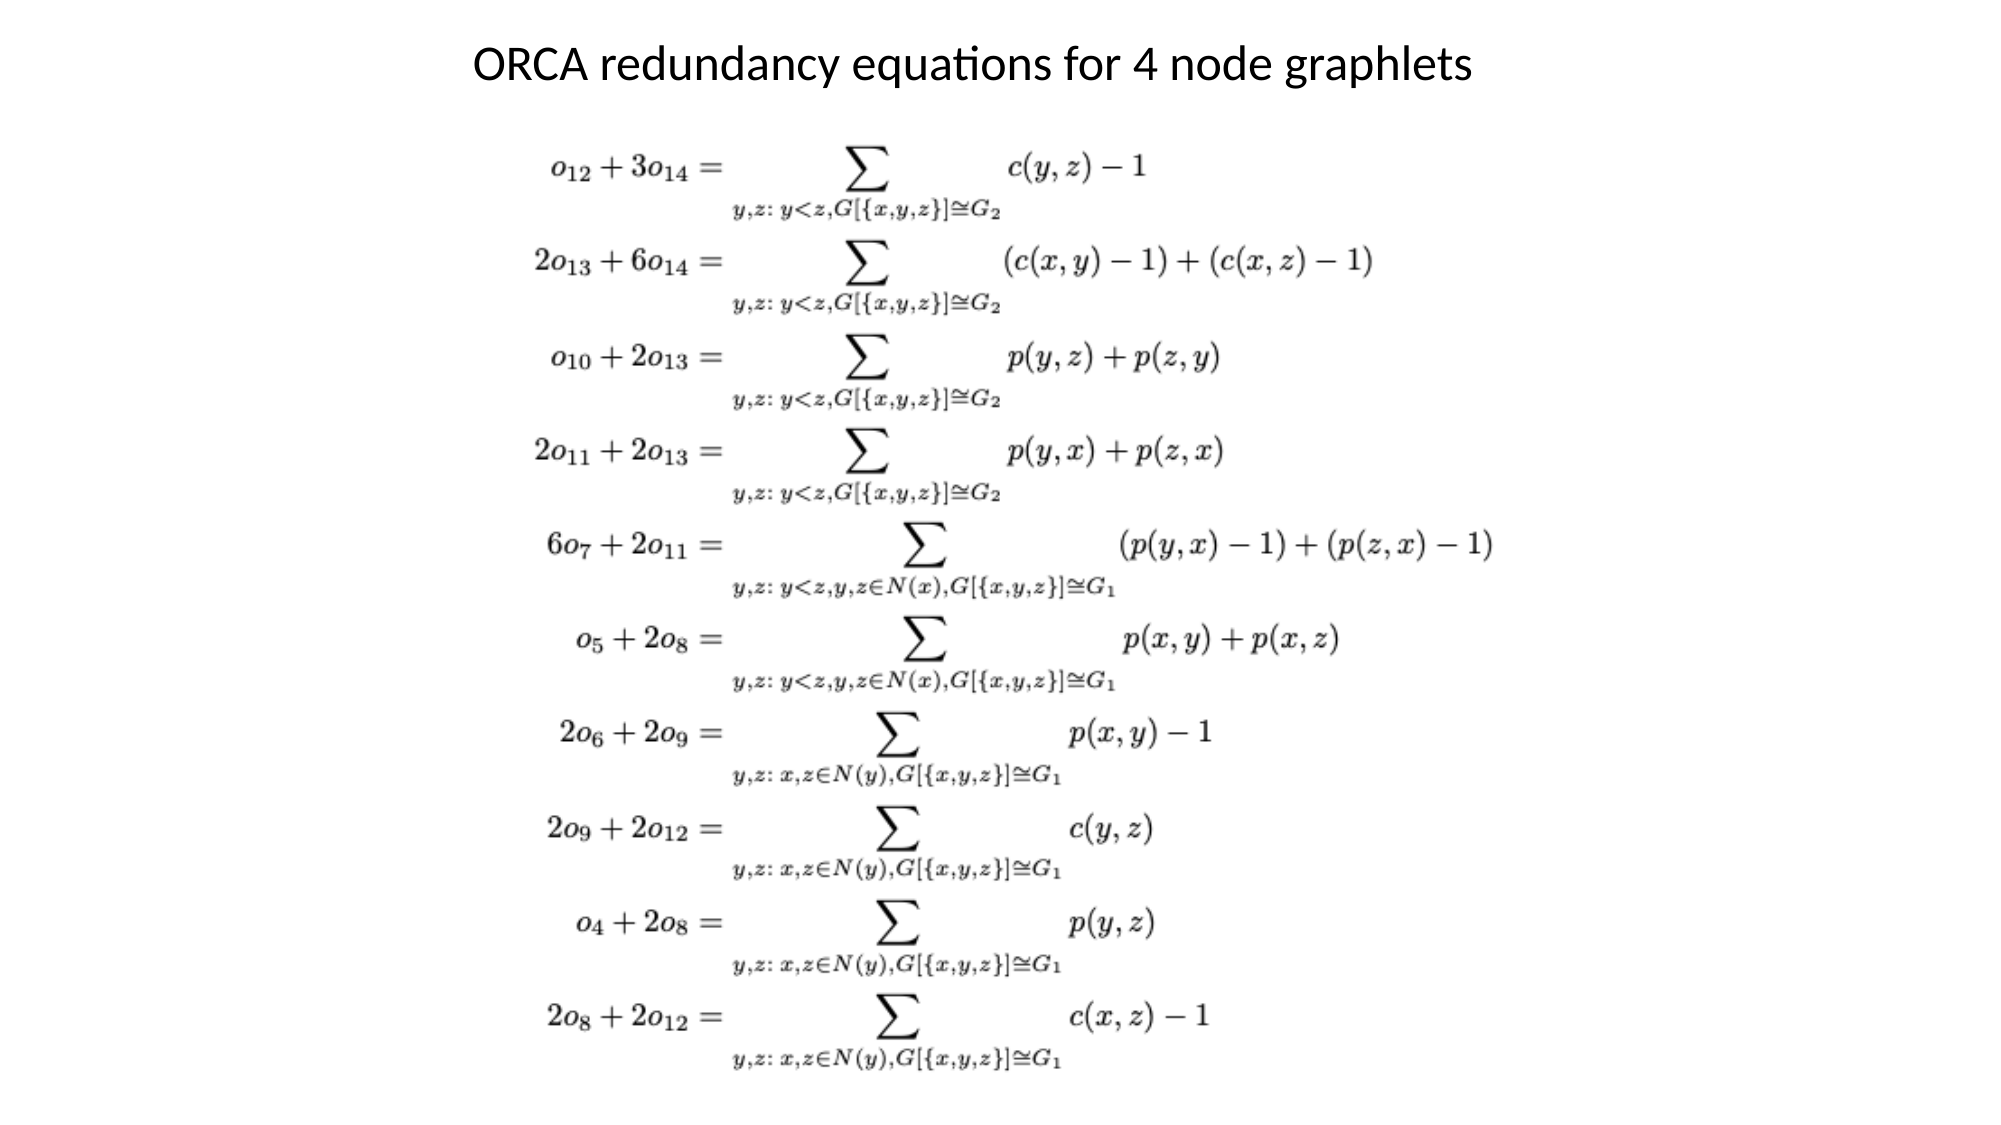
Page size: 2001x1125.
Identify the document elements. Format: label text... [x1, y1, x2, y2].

picture [458, 112, 1542, 1125]
text_box ORCA redundancy equations for 4 node graphlets [458, 22, 1620, 98]
